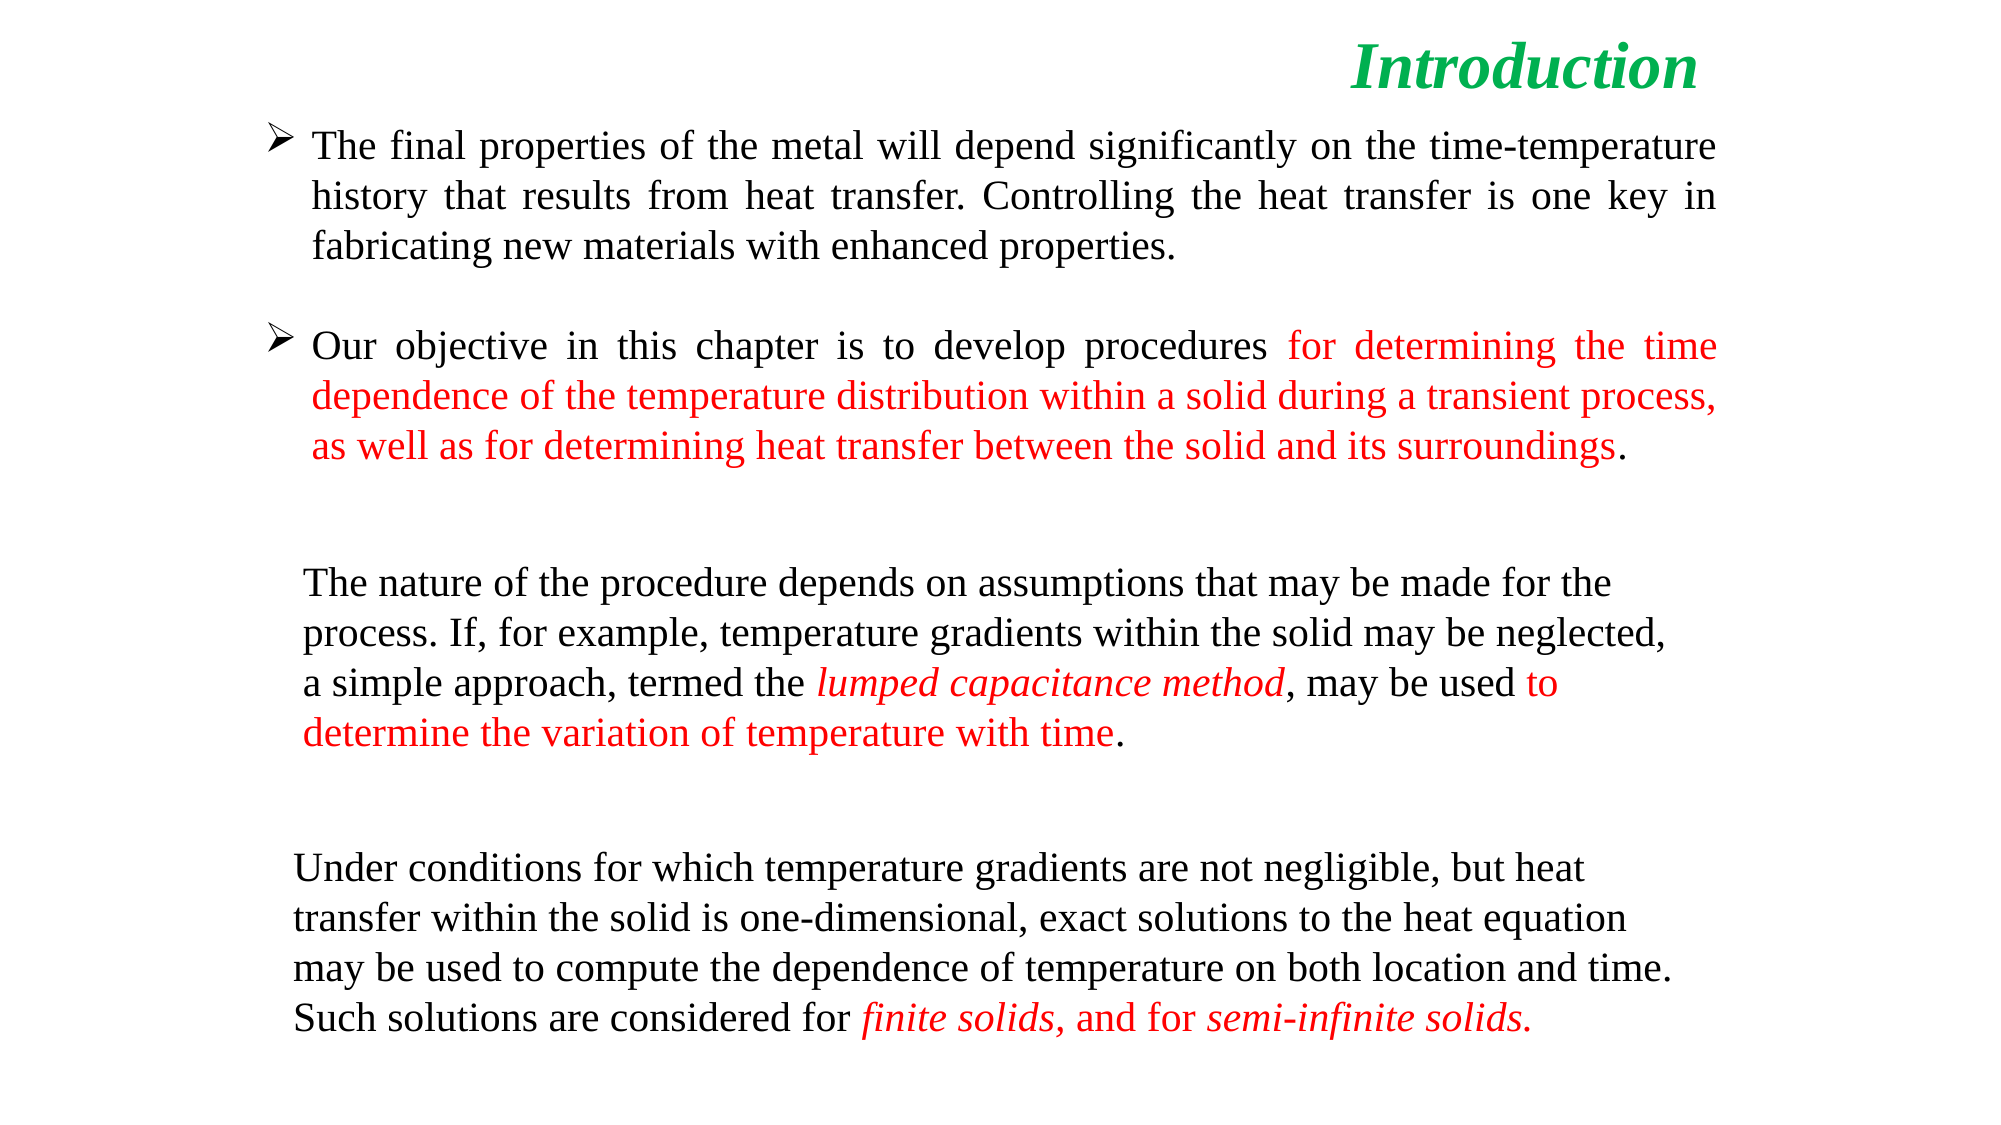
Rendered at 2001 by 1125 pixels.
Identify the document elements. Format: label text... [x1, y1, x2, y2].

text_box Introduction [1336, 14, 1715, 110]
text_box The nature of the procedure depends on assumptions that may be made for the process. If, for example, temperature gradients within the solid may be neglected, a simple approach, termed the lumped capacitance method, may be used to determine the variation of temperature with time. [288, 546, 1695, 762]
text_box The final properties of the metal will depend significantly on the time-temperature history that results from heat transfer. Controlling the heat transfer is one key in fabricating new materials with enhanced properties. Our objective in this chapter is to develop procedures for determining the time dependence of the temperature distribution within a solid during a transient process, as well as for determining heat transfer between the solid and its surroundings. [249, 110, 1733, 475]
text_box Under conditions for which temperature gradients are not negligible, but heat transfer within the solid is one-dimensional, exact solutions to the heat equation may be used to compute the dependence of temperature on both location and time. Such solutions are considered for finite solids, and for semi-infinite solids. [278, 832, 1705, 1048]
